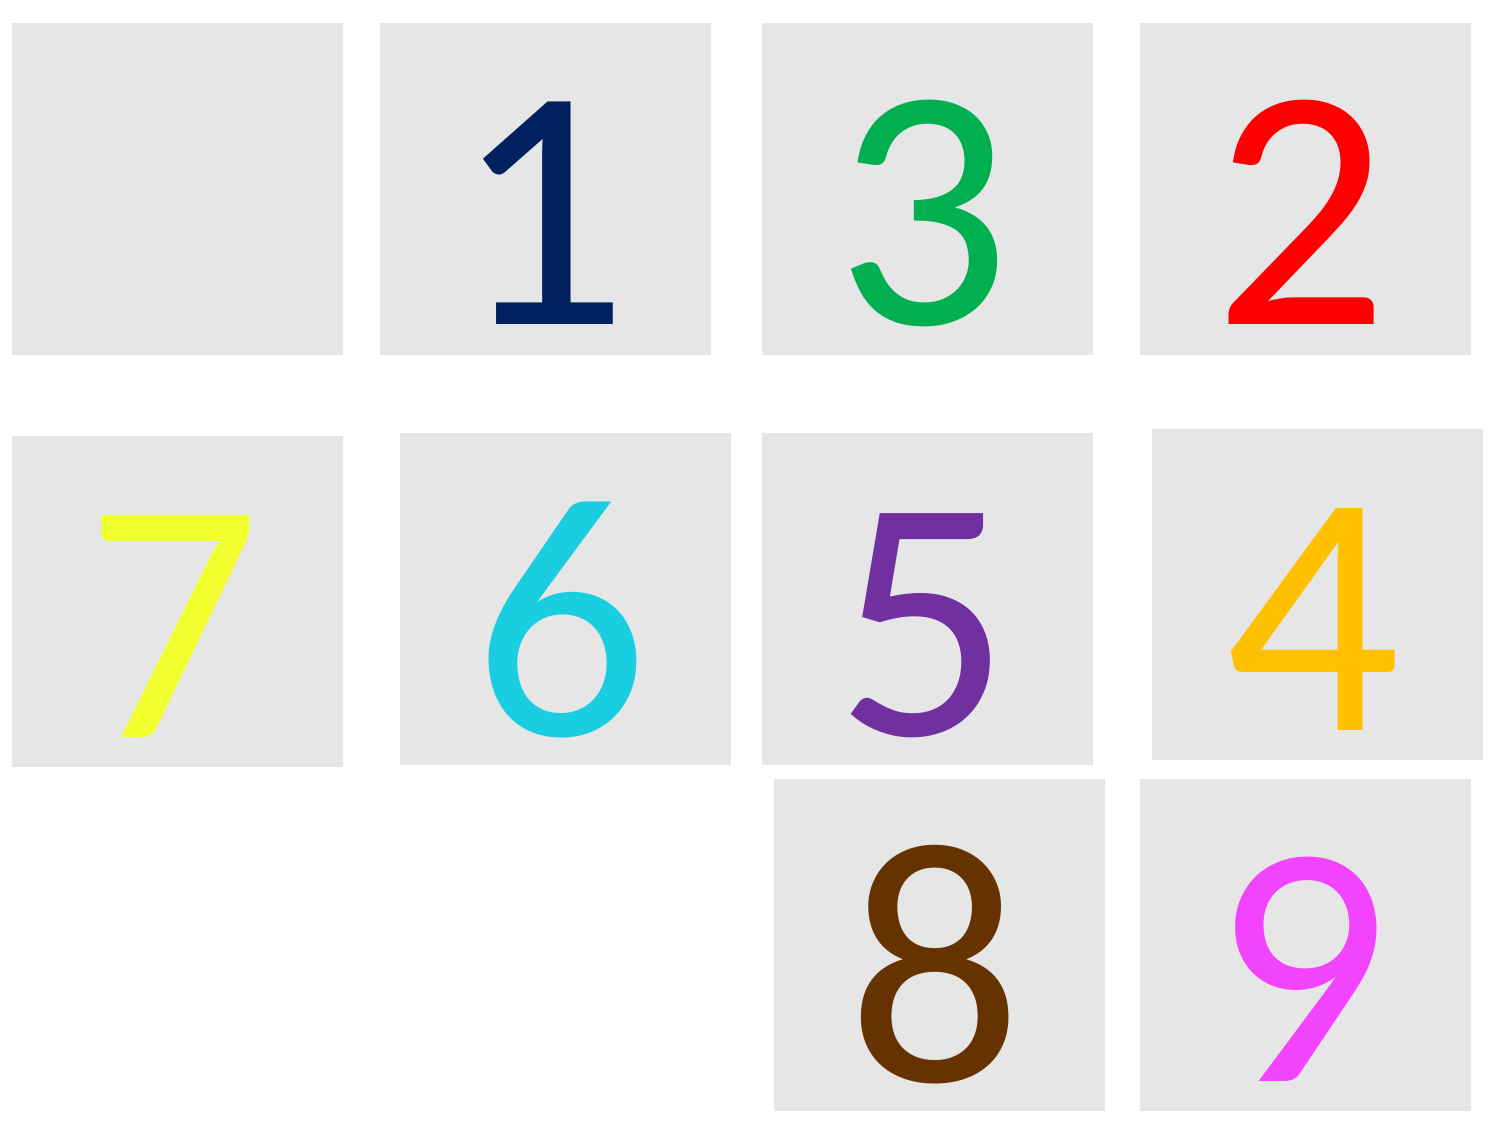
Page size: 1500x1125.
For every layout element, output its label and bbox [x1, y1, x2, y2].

text_box [773, 727, 1105, 1125]
text_box [1139, 727, 1471, 1125]
text_box [1151, 377, 1483, 812]
picture [11, 23, 343, 355]
text_box [399, 381, 731, 817]
text_box [1139, 0, 1471, 407]
text_box [11, 384, 343, 819]
text_box [761, 0, 1093, 407]
text_box [761, 414, 1093, 817]
text_box [379, 0, 711, 407]
